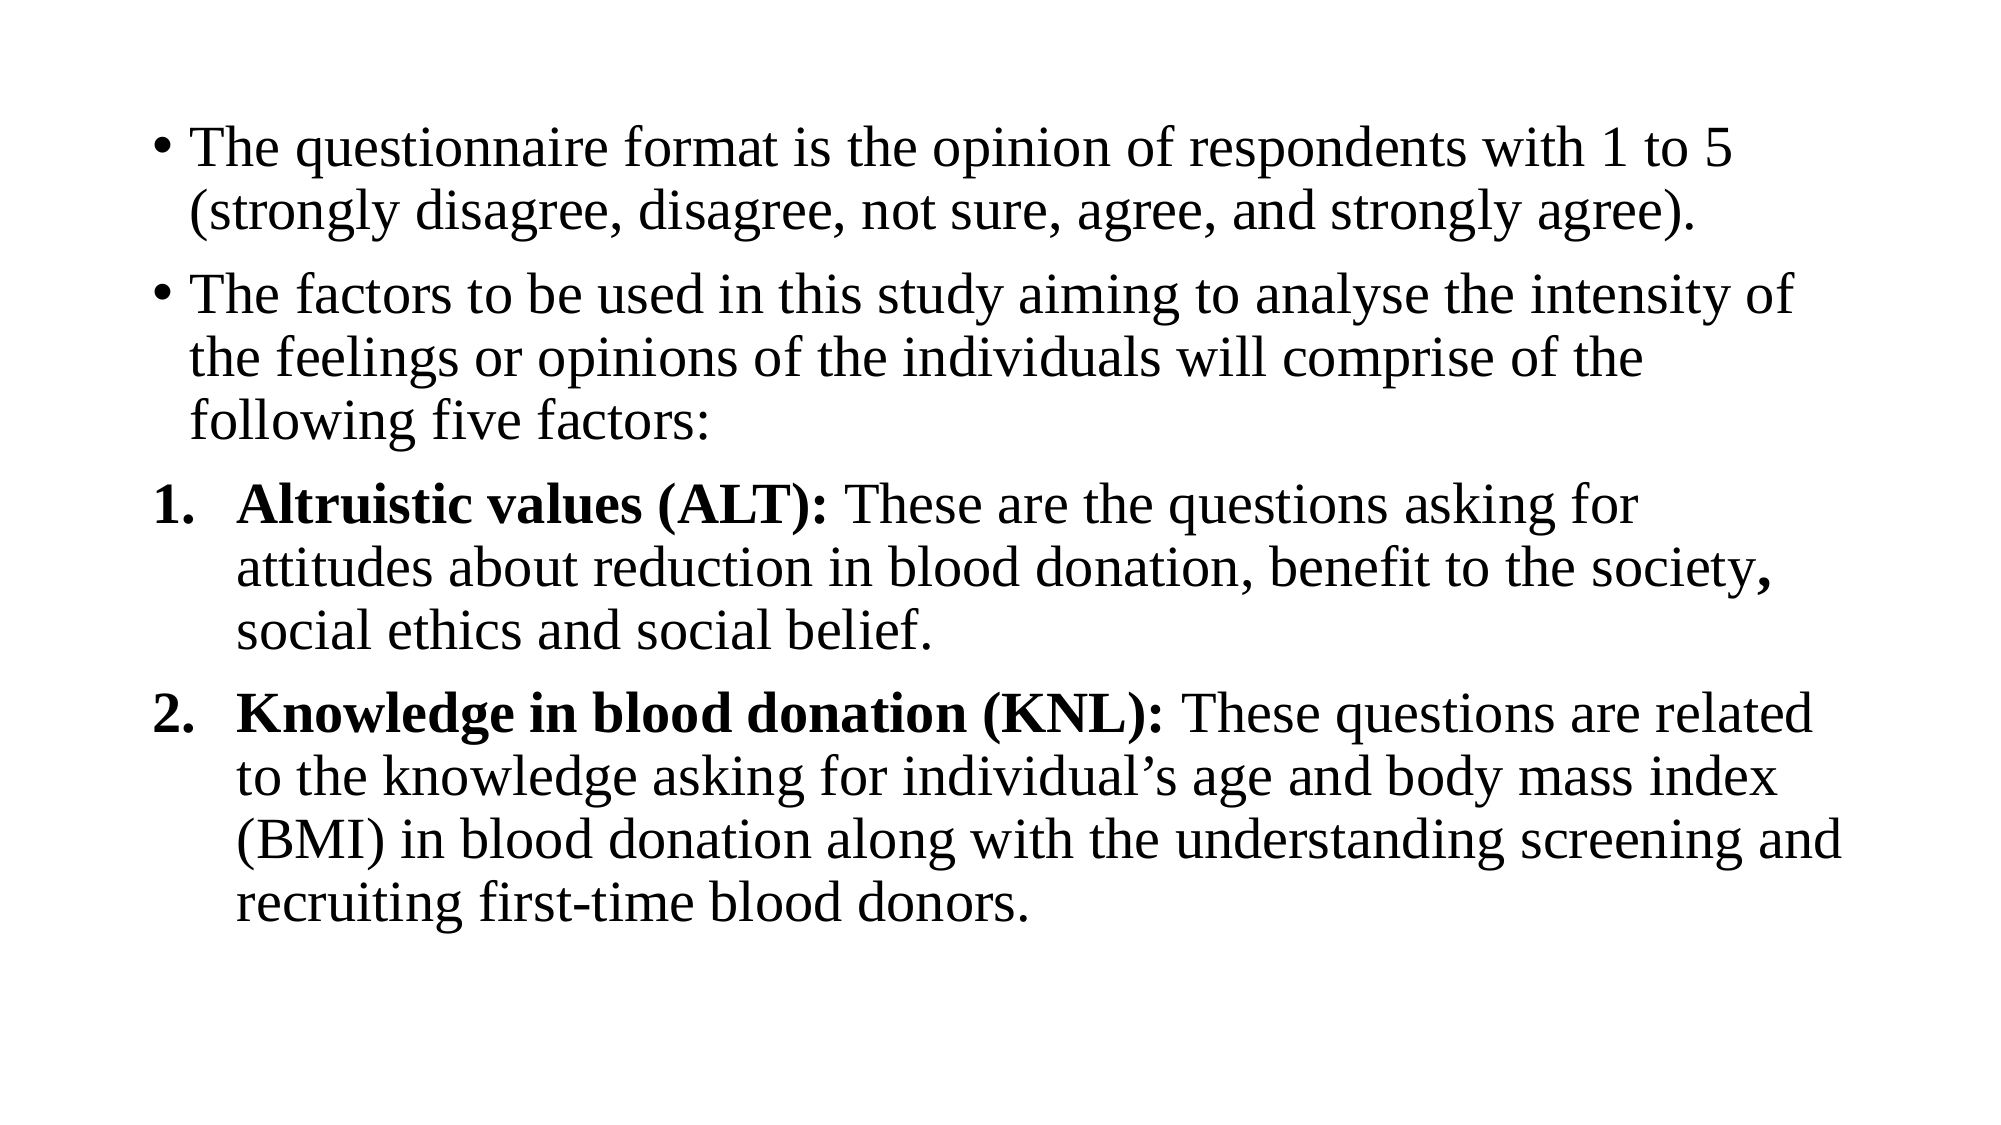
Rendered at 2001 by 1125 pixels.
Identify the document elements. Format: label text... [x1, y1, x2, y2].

list The questionnaire format is the opinion of respondents with 1 to 5 (strongly disagree, disagree, not sure, agree, and strongly agree). The factors to be used in this study aiming to analyse the intensity of the feelings or opinions of the individuals will comprise of the following five factors: Altruistic values (ALT): These are the questions asking for attitudes about reduction in blood donation, benefit to the society, social ethics and social belief. Knowledge in blood donation (KNL): These questions are related to the knowledge asking for individual’s age and body mass index (BMI) in blood donation along with the understanding screening and recruiting first-time blood donors. [137, 108, 1863, 1014]
